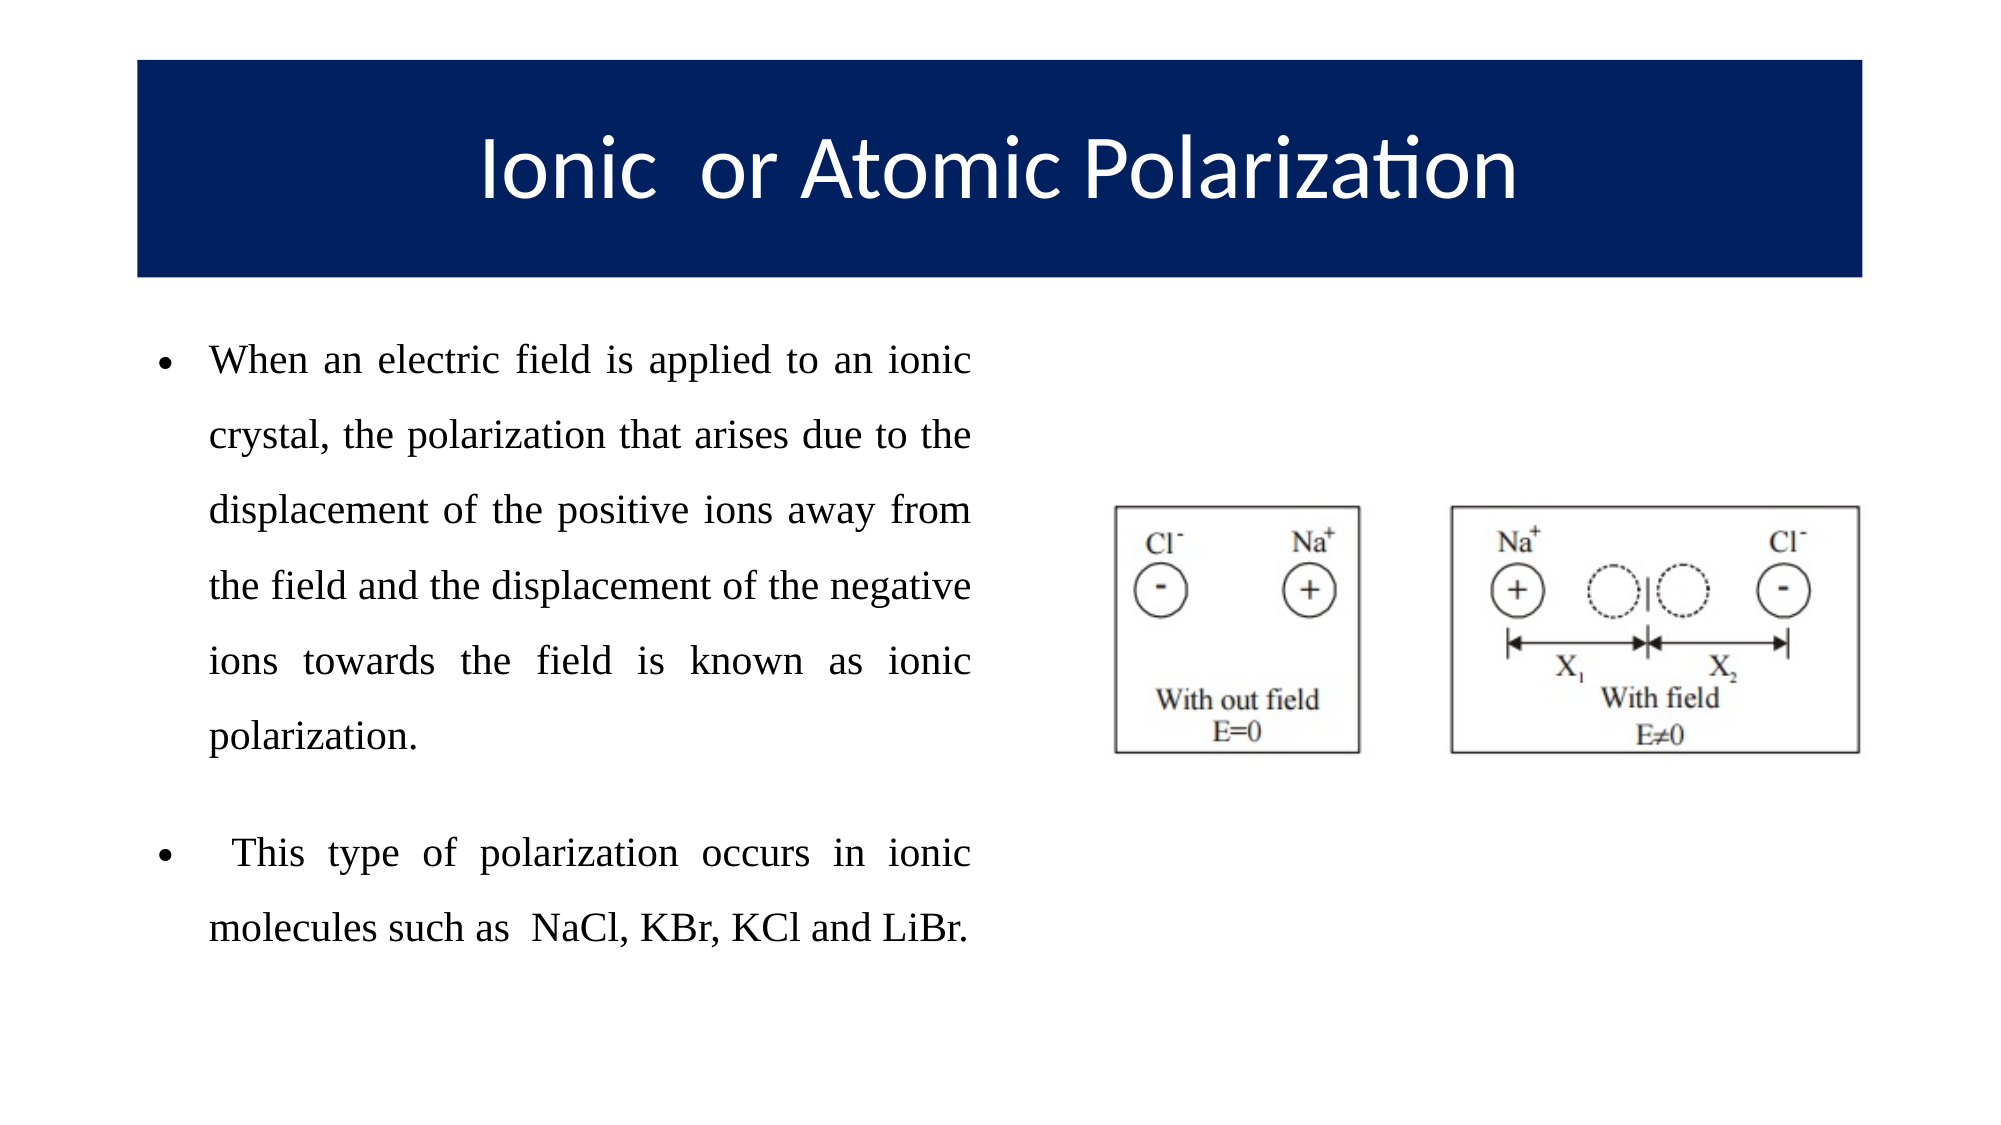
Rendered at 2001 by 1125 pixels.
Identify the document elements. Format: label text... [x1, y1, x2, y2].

list When an electric field is applied to an ionic crystal, the polarization that arises due to the displacement of the positive ions away from the field and the displacement of the negative ions towards the field is known as ionic polarization. This type of polarization occurs in ionic molecules such as NaCl, KBr, KCl and LiBr. [137, 299, 988, 1014]
title Ionic or Atomic Polarization [137, 59, 1863, 278]
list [1062, 475, 1910, 800]
